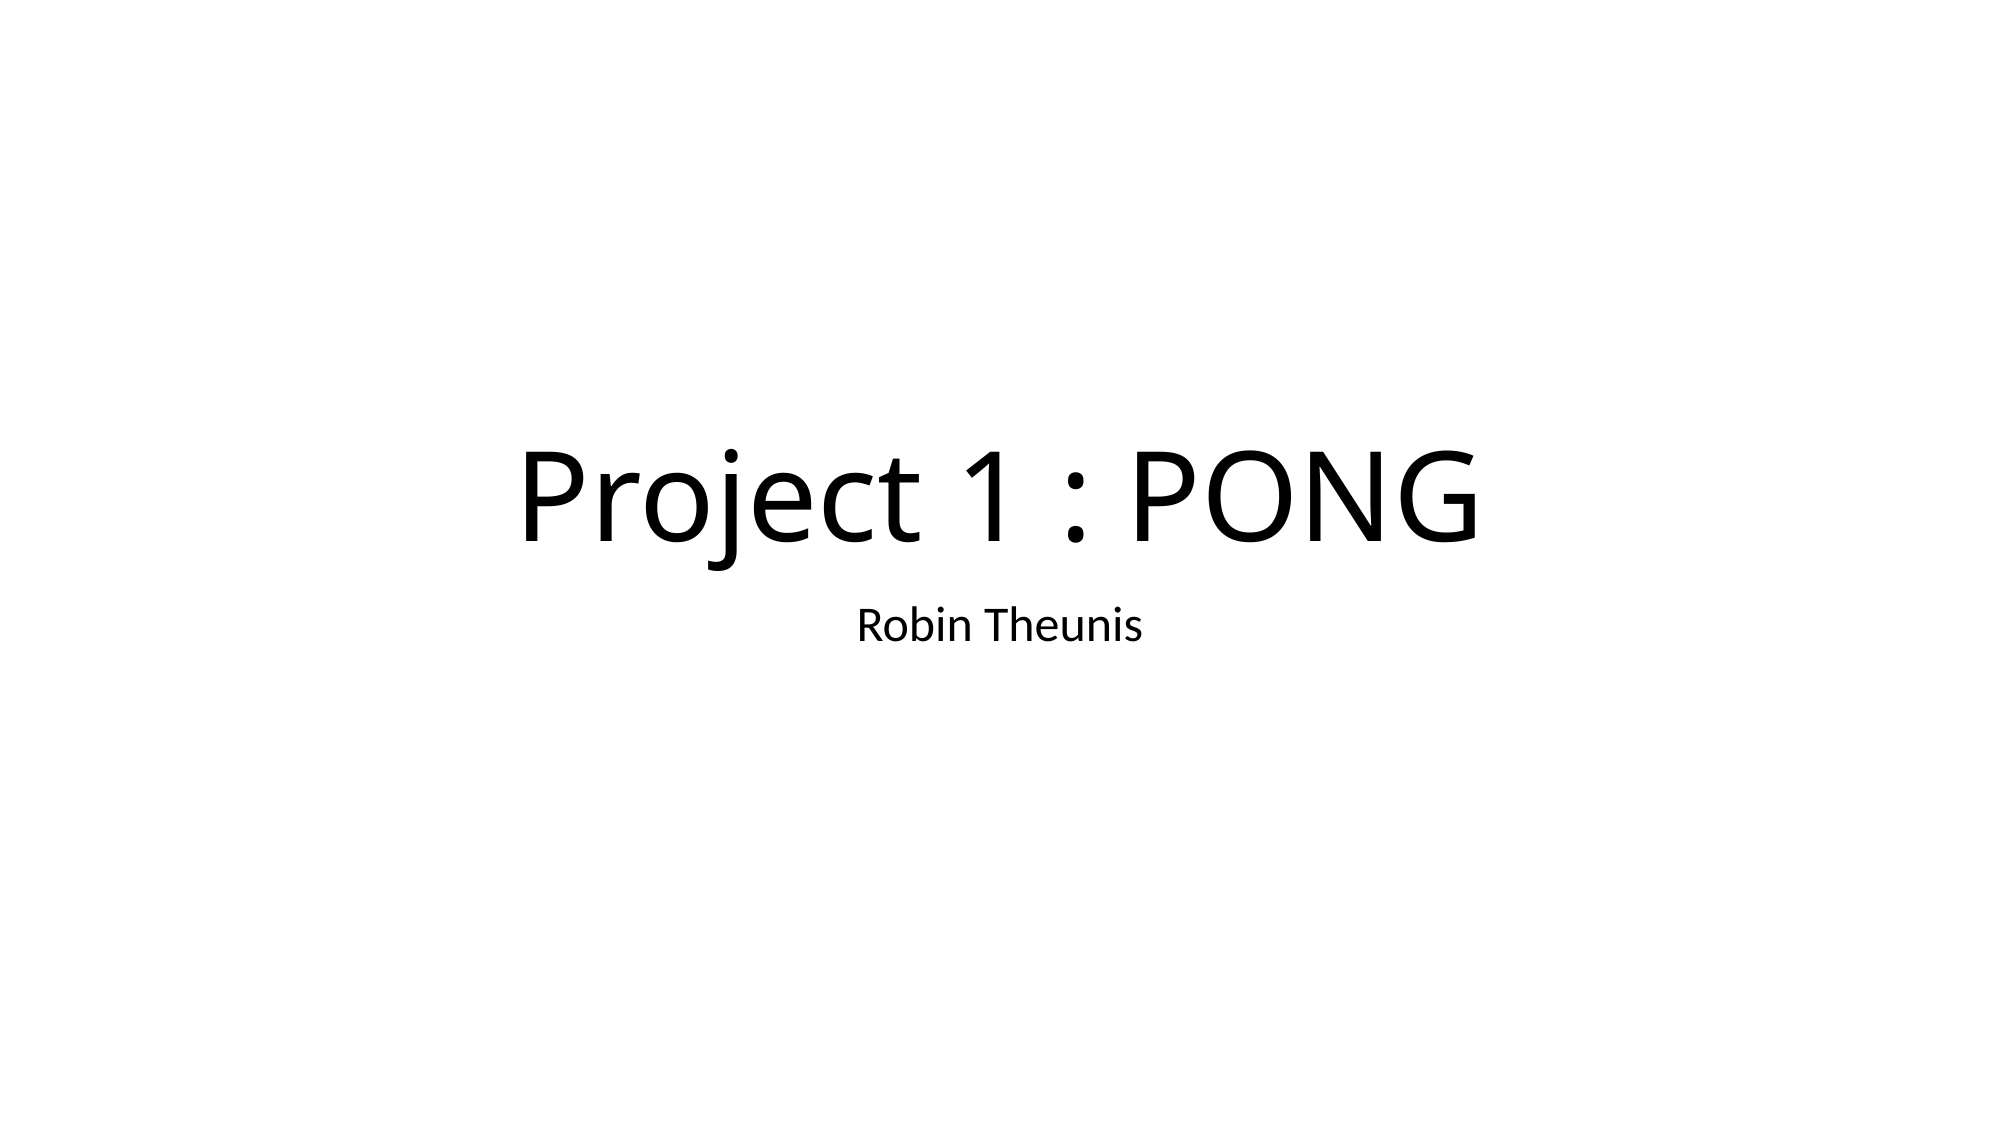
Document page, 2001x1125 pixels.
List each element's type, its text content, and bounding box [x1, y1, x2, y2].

title Project 1 : PONG [249, 184, 1750, 576]
subtitle Robin Theunis [249, 590, 1750, 863]
